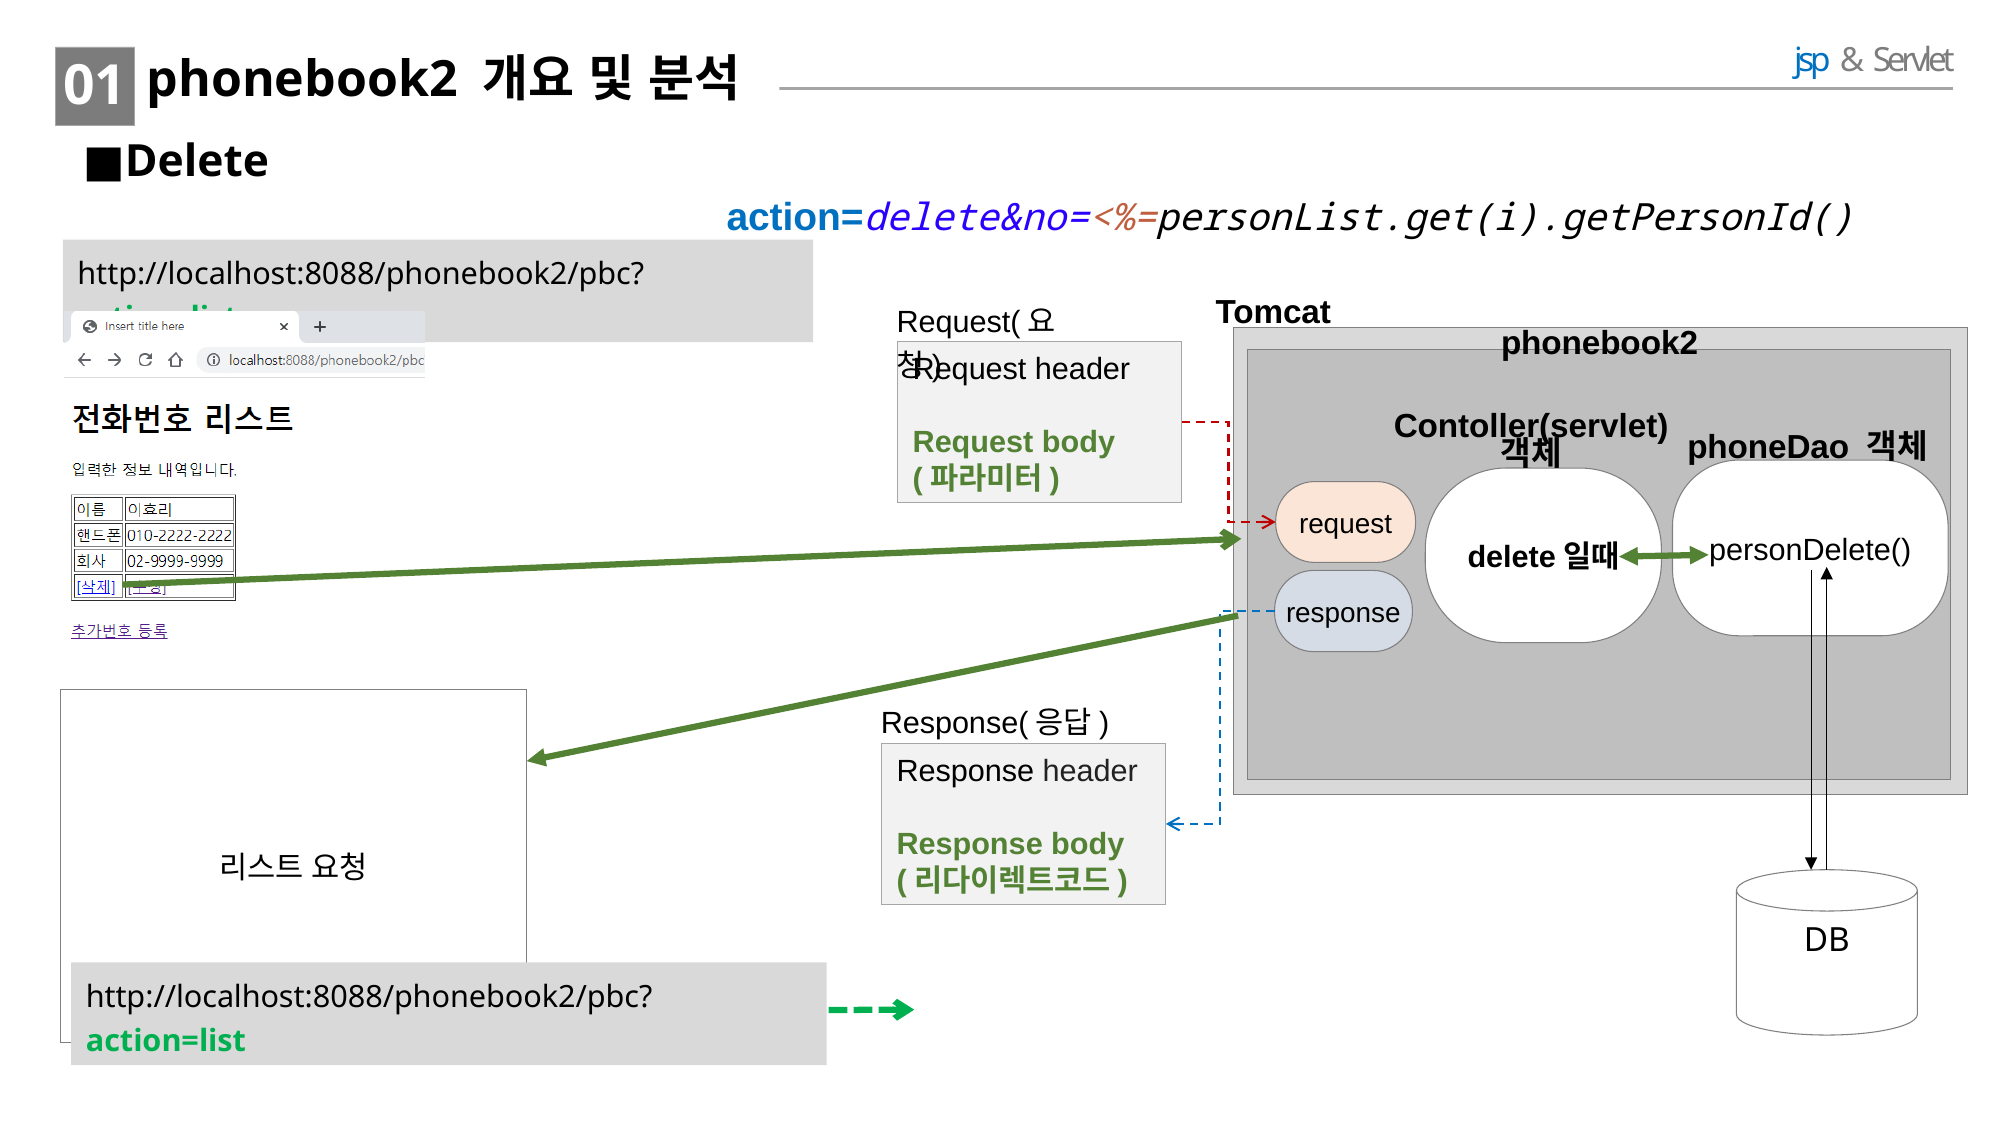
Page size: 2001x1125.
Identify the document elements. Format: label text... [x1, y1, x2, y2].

list 01 [55, 46, 135, 126]
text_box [881, 286, 1182, 505]
text_box DB [1735, 868, 1919, 1037]
picture [64, 311, 425, 659]
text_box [865, 688, 1166, 907]
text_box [252, 1009, 915, 1013]
text_box http://localhost:8088/phonebook2/pbc?action=list [62, 239, 814, 343]
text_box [122, 538, 1242, 585]
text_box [1200, 283, 1968, 795]
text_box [1181, 423, 1276, 522]
list Delete [62, 128, 1788, 216]
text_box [1165, 611, 1275, 826]
title phonebook2 개요 및 분석 [135, 46, 780, 126]
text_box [526, 615, 1239, 762]
text_box action=delete&no=<%=personList.get(i).getPersonId() [711, 184, 1869, 246]
text_box http://localhost:8088/phonebook2/pbc?action=list [71, 962, 827, 1066]
text_box 리스트 요청 [59, 689, 528, 1044]
